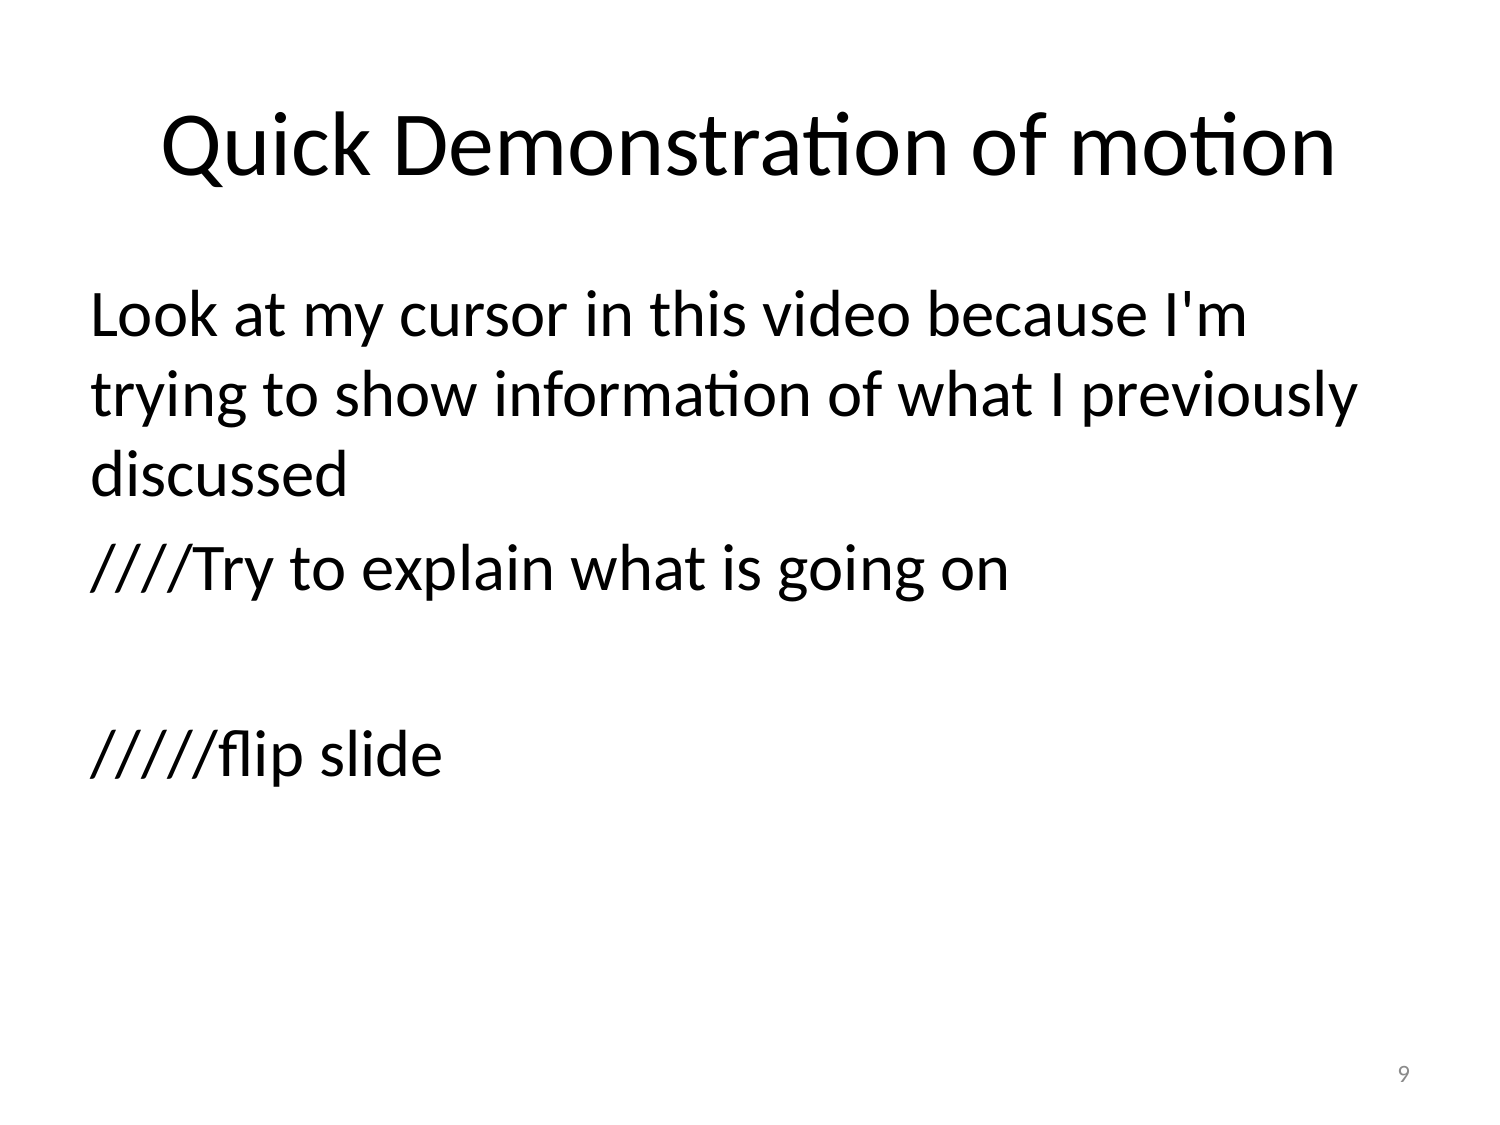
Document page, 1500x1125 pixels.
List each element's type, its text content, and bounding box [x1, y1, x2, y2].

list Look at my cursor in this video because I'm trying to show information of what I previously discussed ////Try to explain what is going on /////flip slide [75, 262, 1425, 1005]
title Quick Demonstration of motion [75, 45, 1425, 233]
slide_number 9 [1074, 1042, 1425, 1103]
